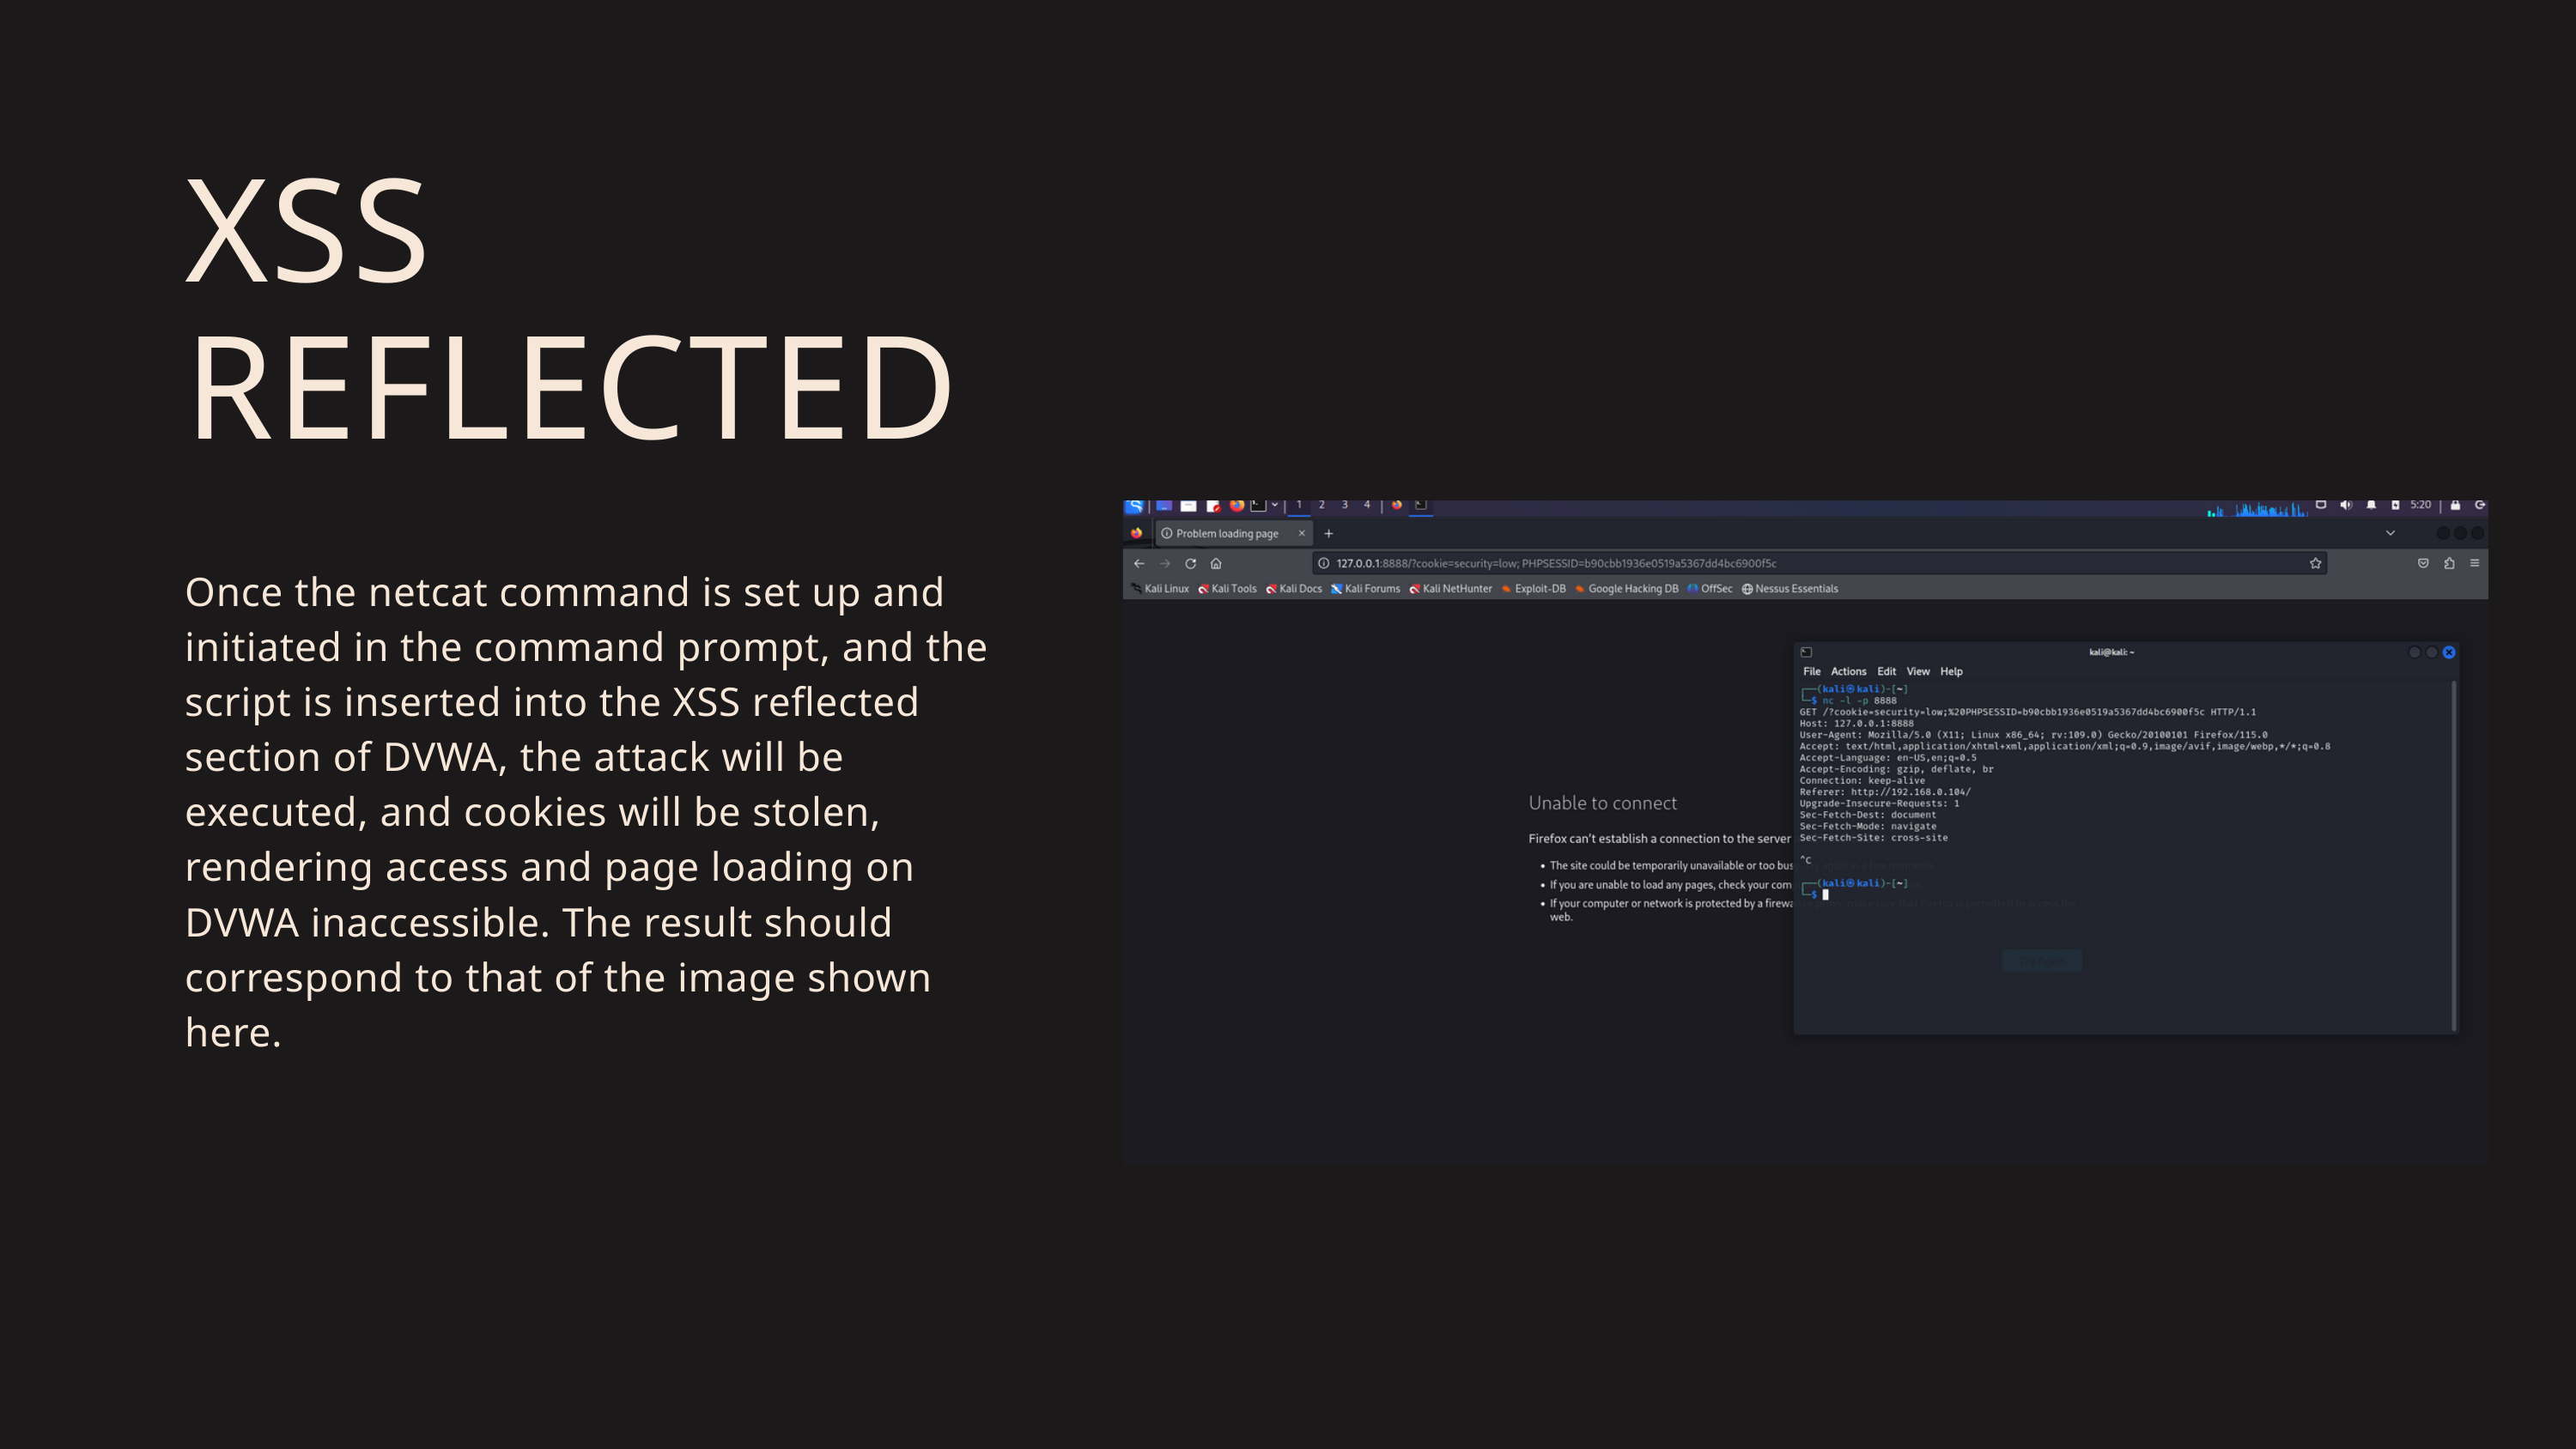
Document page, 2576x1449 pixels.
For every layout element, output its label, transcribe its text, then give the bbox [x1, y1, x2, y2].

text_box XSS REFLECTED [185, 153, 1187, 468]
text_box [1122, 500, 2488, 1165]
text_box Once the netcat command is set up and initiated in the command prompt, and the script is inserted into the XSS reflected section of DVWA, the attack will be executed, and cookies will be stolen, rendering access and page loading on DVWA inaccessible. The result should correspond to that of the image shown here. [185, 559, 1030, 1055]
